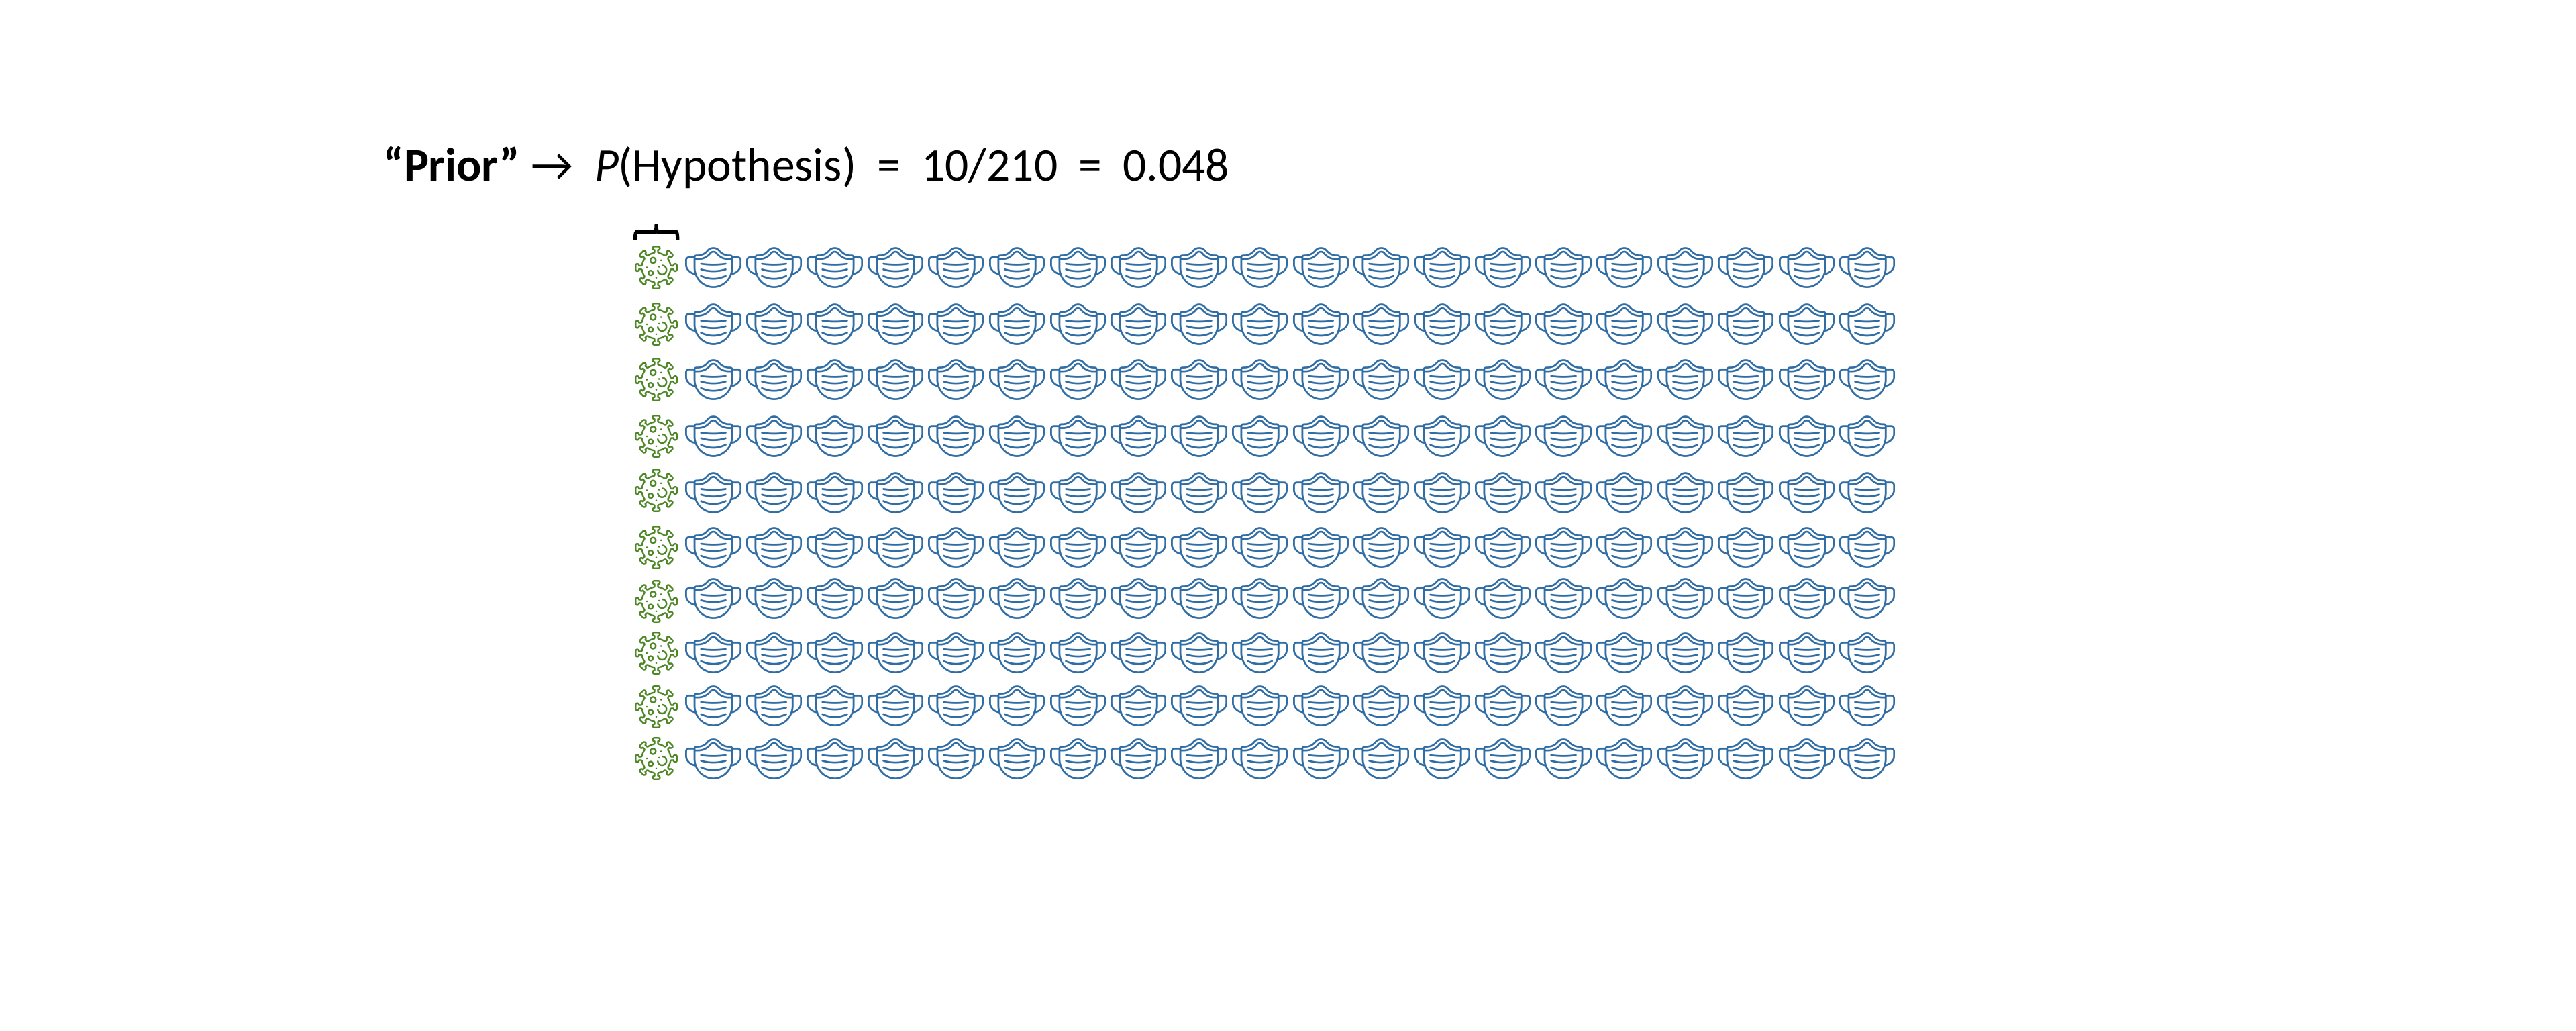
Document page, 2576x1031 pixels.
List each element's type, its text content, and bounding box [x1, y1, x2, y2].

picture [1353, 240, 1409, 295]
picture [989, 240, 1045, 295]
picture [1111, 296, 1166, 407]
picture [1839, 296, 1895, 407]
picture [635, 246, 678, 289]
picture [1718, 408, 1773, 787]
picture [1535, 240, 1592, 295]
picture [868, 296, 923, 407]
text_box [634, 224, 678, 240]
picture [635, 580, 678, 623]
picture [1839, 408, 1895, 787]
picture [1657, 296, 1713, 407]
picture [685, 408, 741, 787]
picture [635, 415, 678, 458]
picture [989, 296, 1045, 407]
picture [1232, 240, 1288, 295]
picture [1414, 240, 1470, 295]
text_box “Prior” → P(Hypothesis) = 10/210 = 0.048 [374, 129, 1555, 195]
picture [1171, 240, 1227, 295]
picture [1475, 296, 1531, 407]
picture [1232, 296, 1288, 407]
picture [1414, 408, 1470, 787]
picture [1111, 408, 1166, 787]
picture [1778, 240, 1835, 295]
picture [1292, 240, 1349, 295]
picture [1049, 296, 1106, 407]
picture [1111, 240, 1166, 295]
picture [1535, 296, 1592, 407]
picture [1718, 296, 1773, 407]
picture [635, 303, 678, 346]
picture [807, 240, 863, 295]
picture [1049, 408, 1106, 787]
picture [989, 408, 1045, 787]
picture [1353, 296, 1409, 407]
picture [1171, 408, 1227, 787]
picture [1353, 408, 1409, 787]
picture [868, 408, 923, 787]
picture [685, 296, 741, 407]
picture [685, 240, 741, 295]
picture [1292, 408, 1349, 787]
picture [1839, 240, 1895, 295]
picture [635, 469, 678, 512]
picture [635, 526, 678, 569]
picture [746, 408, 802, 787]
picture [1657, 408, 1713, 787]
picture [868, 240, 923, 295]
picture [928, 240, 984, 295]
picture [635, 358, 678, 401]
picture [1778, 296, 1835, 407]
picture [1535, 408, 1592, 787]
picture [1596, 296, 1652, 407]
picture [746, 240, 802, 295]
picture [1475, 240, 1531, 295]
picture [1171, 296, 1227, 407]
picture [1049, 240, 1106, 295]
picture [1718, 240, 1773, 295]
picture [1414, 296, 1470, 407]
picture [635, 737, 678, 780]
picture [1596, 240, 1652, 295]
picture [1292, 296, 1349, 407]
picture [928, 408, 984, 787]
picture [746, 296, 802, 407]
picture [1475, 408, 1531, 787]
picture [635, 685, 678, 728]
picture [928, 296, 984, 407]
picture [1778, 408, 1835, 787]
picture [807, 296, 863, 407]
picture [1596, 408, 1652, 787]
picture [635, 632, 678, 675]
picture [1657, 240, 1713, 295]
picture [1232, 408, 1288, 787]
picture [807, 408, 863, 787]
